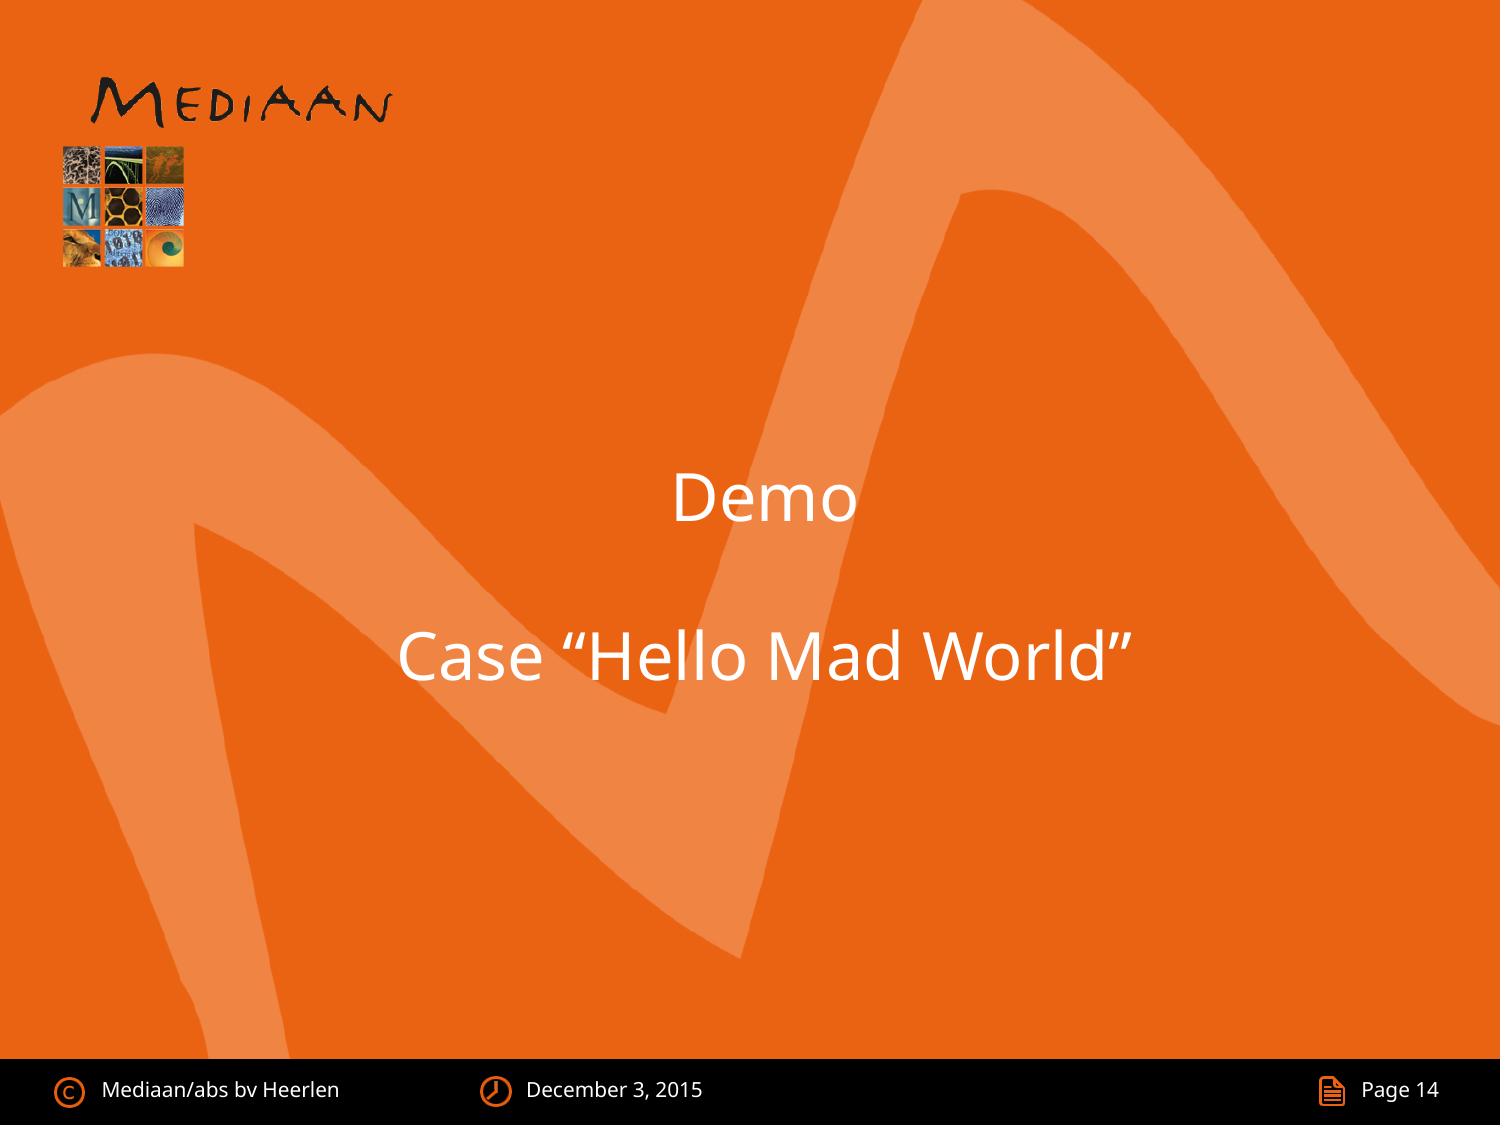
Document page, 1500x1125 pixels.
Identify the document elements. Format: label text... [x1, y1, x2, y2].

title Demo Case “Hello Mad World” [225, 243, 1306, 905]
picture [54, 1077, 85, 1108]
picture [1319, 1076, 1345, 1106]
picture [480, 1076, 512, 1107]
picture [0, 0, 1500, 1059]
